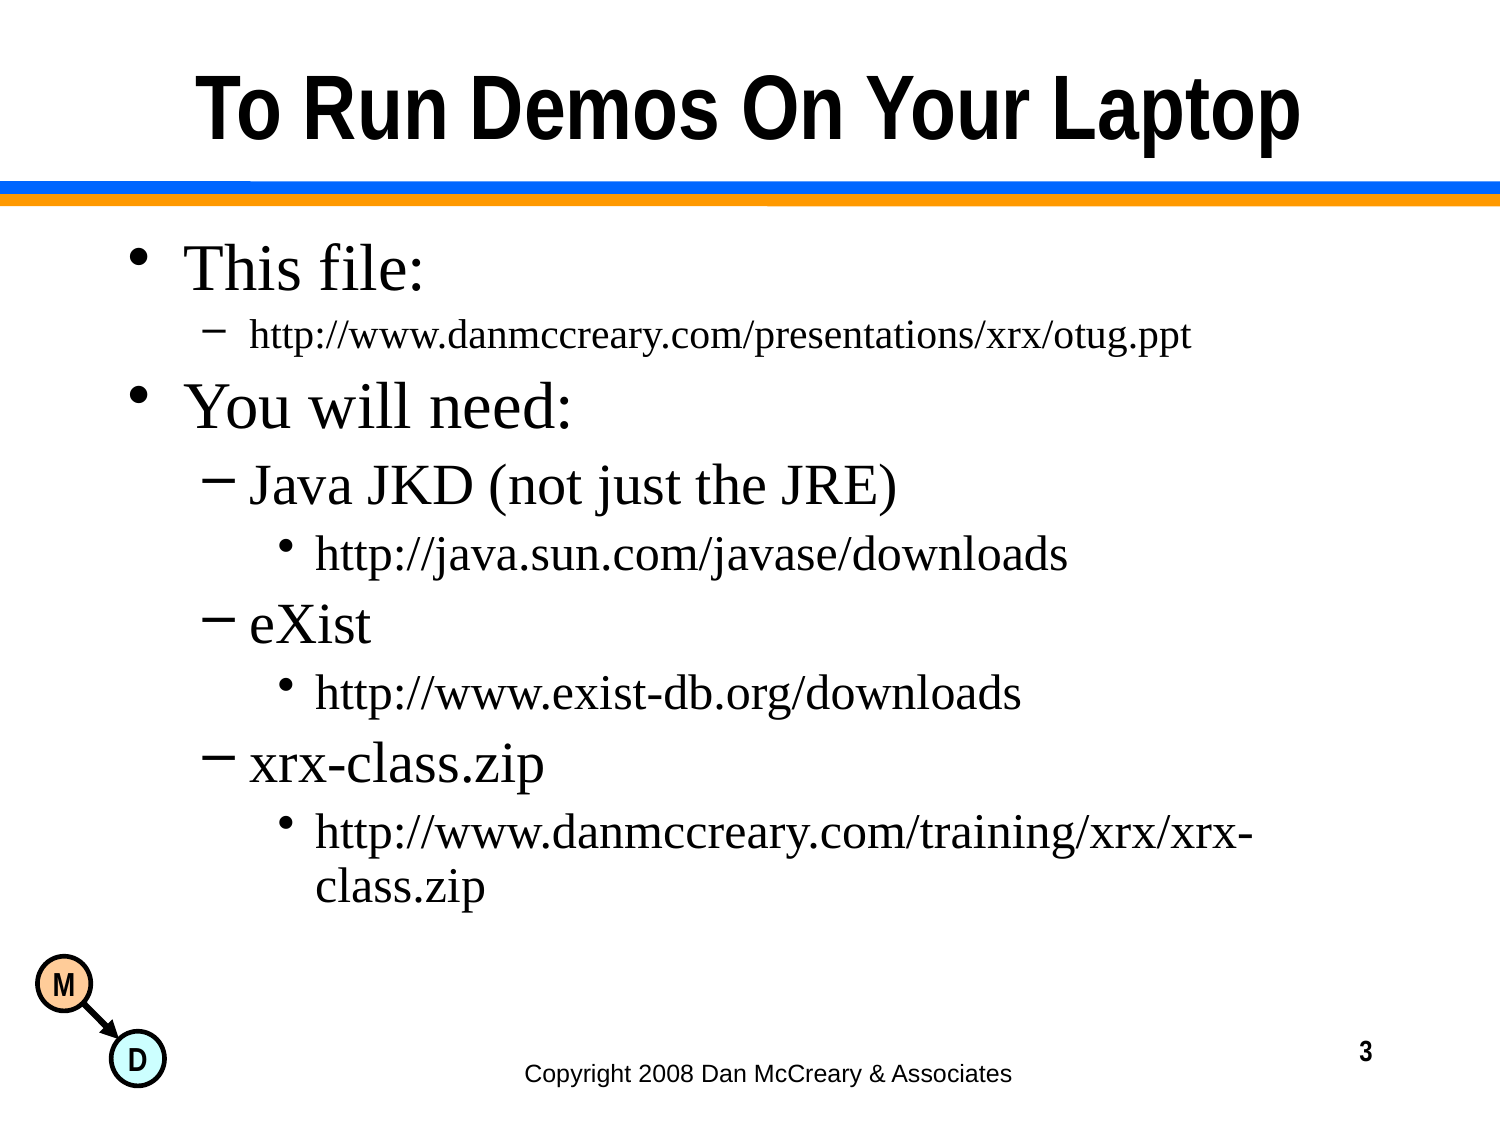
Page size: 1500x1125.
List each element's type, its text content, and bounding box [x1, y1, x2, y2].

slide_number 3 [1074, 1025, 1388, 1100]
title To Run Demos On Your Laptop [112, 18, 1388, 188]
slide_number [112, 1025, 425, 1100]
list This file: http://www.danmccreary.com/presentations/xrx/otug.ppt You will need: Java JKD (not just the JRE) http://java.sun.com/javase/downloads eXist http://www.exist-db.org/downloads xrx-class.zip http://www.danmccreary.com/training/xrx/xrx-class.zip [112, 224, 1388, 994]
footer Copyright 2008 Dan McCreary & Associates [425, 1050, 1074, 1100]
